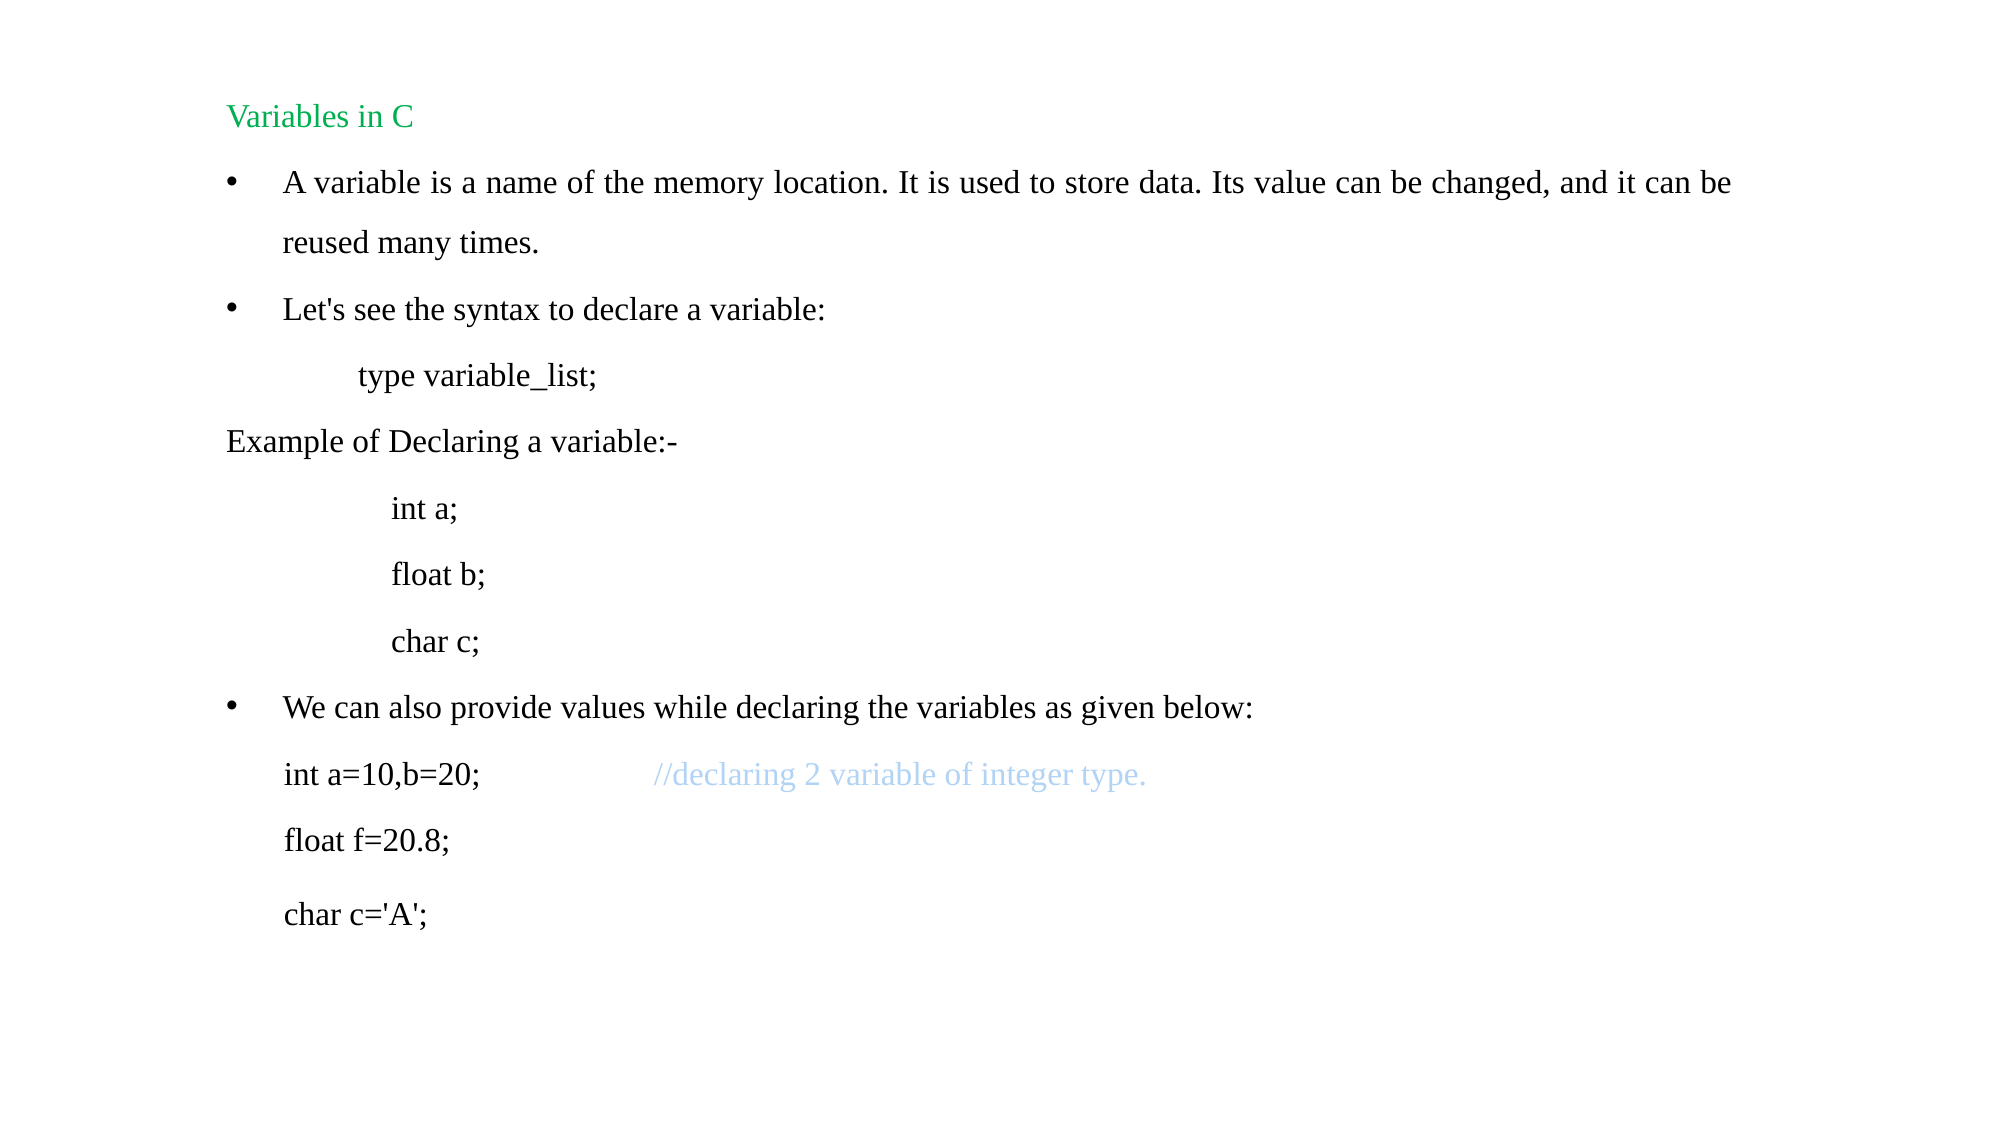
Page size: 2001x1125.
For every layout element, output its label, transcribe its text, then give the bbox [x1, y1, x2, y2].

subtitle Variables in C A variable is a name of the memory location. It is used to store data. Its value can be changed, and it can be reused many times. Let's see the syntax to declare a variable: type variable_list; Example of Declaring a variable:- int a; float b; char c; We can also provide values while declaring the variables as given below: int a=10,b=20; //declaring 2 variable of integer type. float f=20.8; char c='A'; [211, 66, 1751, 1080]
